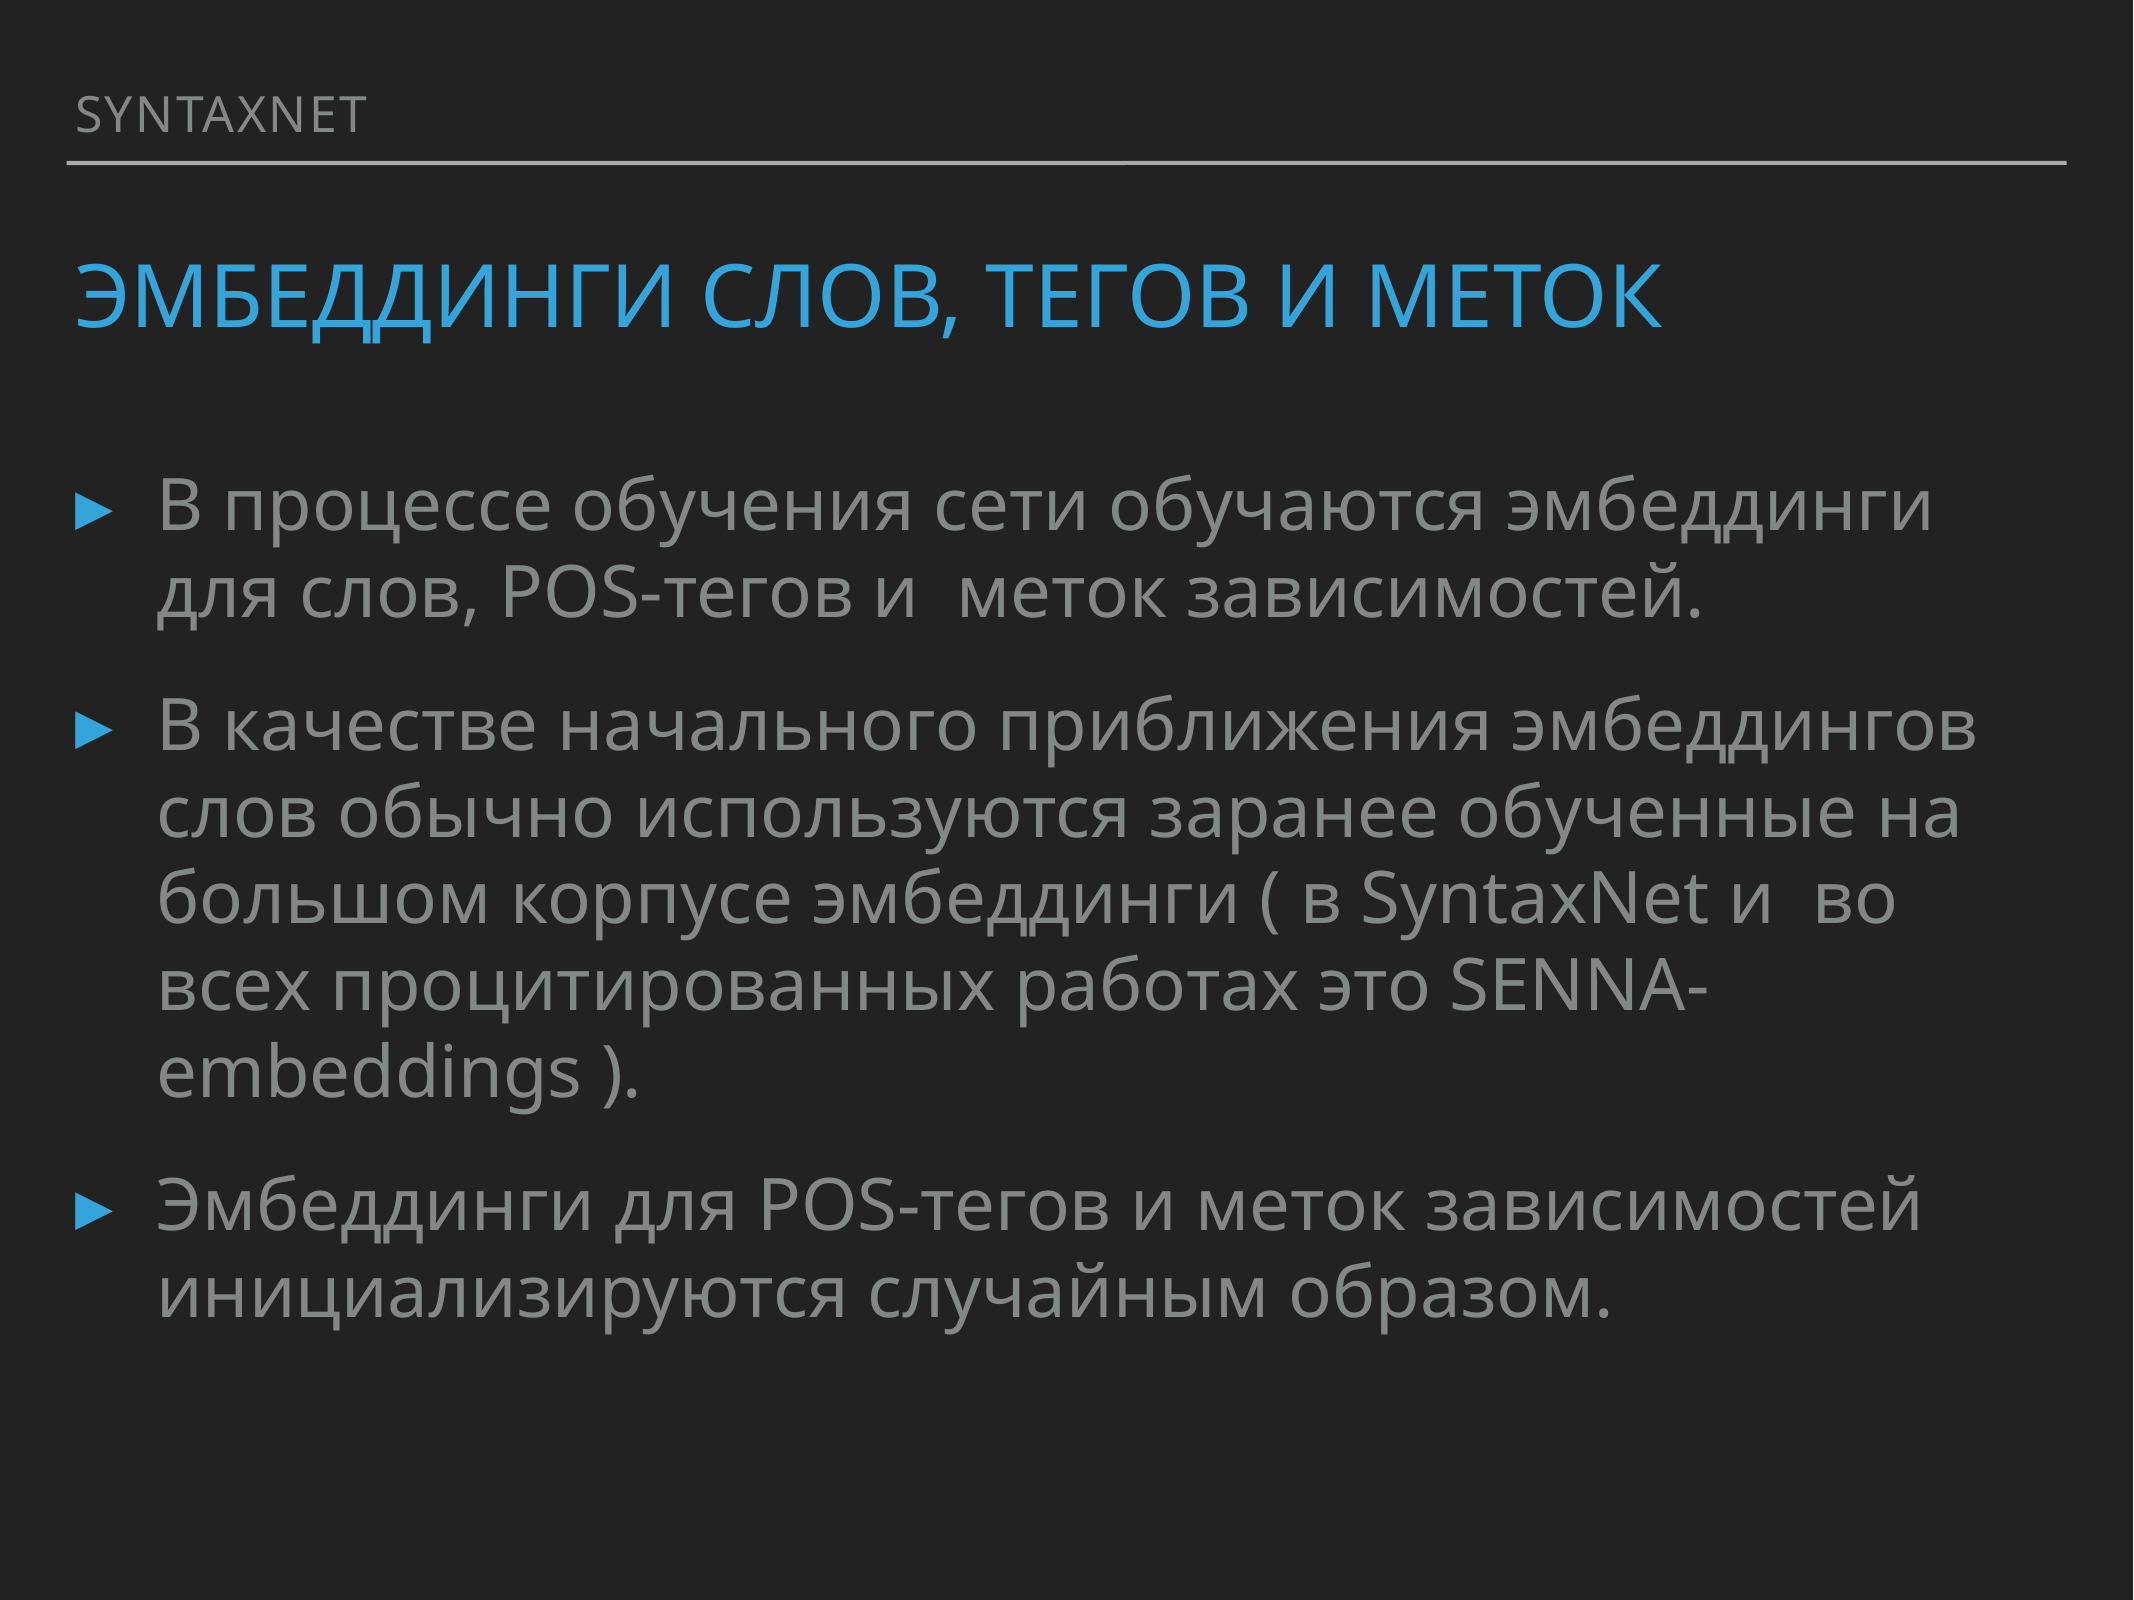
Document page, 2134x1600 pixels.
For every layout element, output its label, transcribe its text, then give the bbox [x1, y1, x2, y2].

list SYNTAXNET [66, 74, 1901, 151]
list В процессе обучения сети обучаются эмбеддинги для слов, POS-тегов и меток зависимостей. В качестве начального приближения эмбеддингов слов обычно используются заранее обученные на большом корпусе эмбеддинги ( в SyntaxNet и во всех процитированных работах это SENNA-embeddings ). Эмбеддинги для POS-тегов и меток зависимостей инициализируются случайным образом. [66, 449, 2068, 1453]
title Эмбеддинги слов, тегов и меток [66, 251, 2068, 372]
